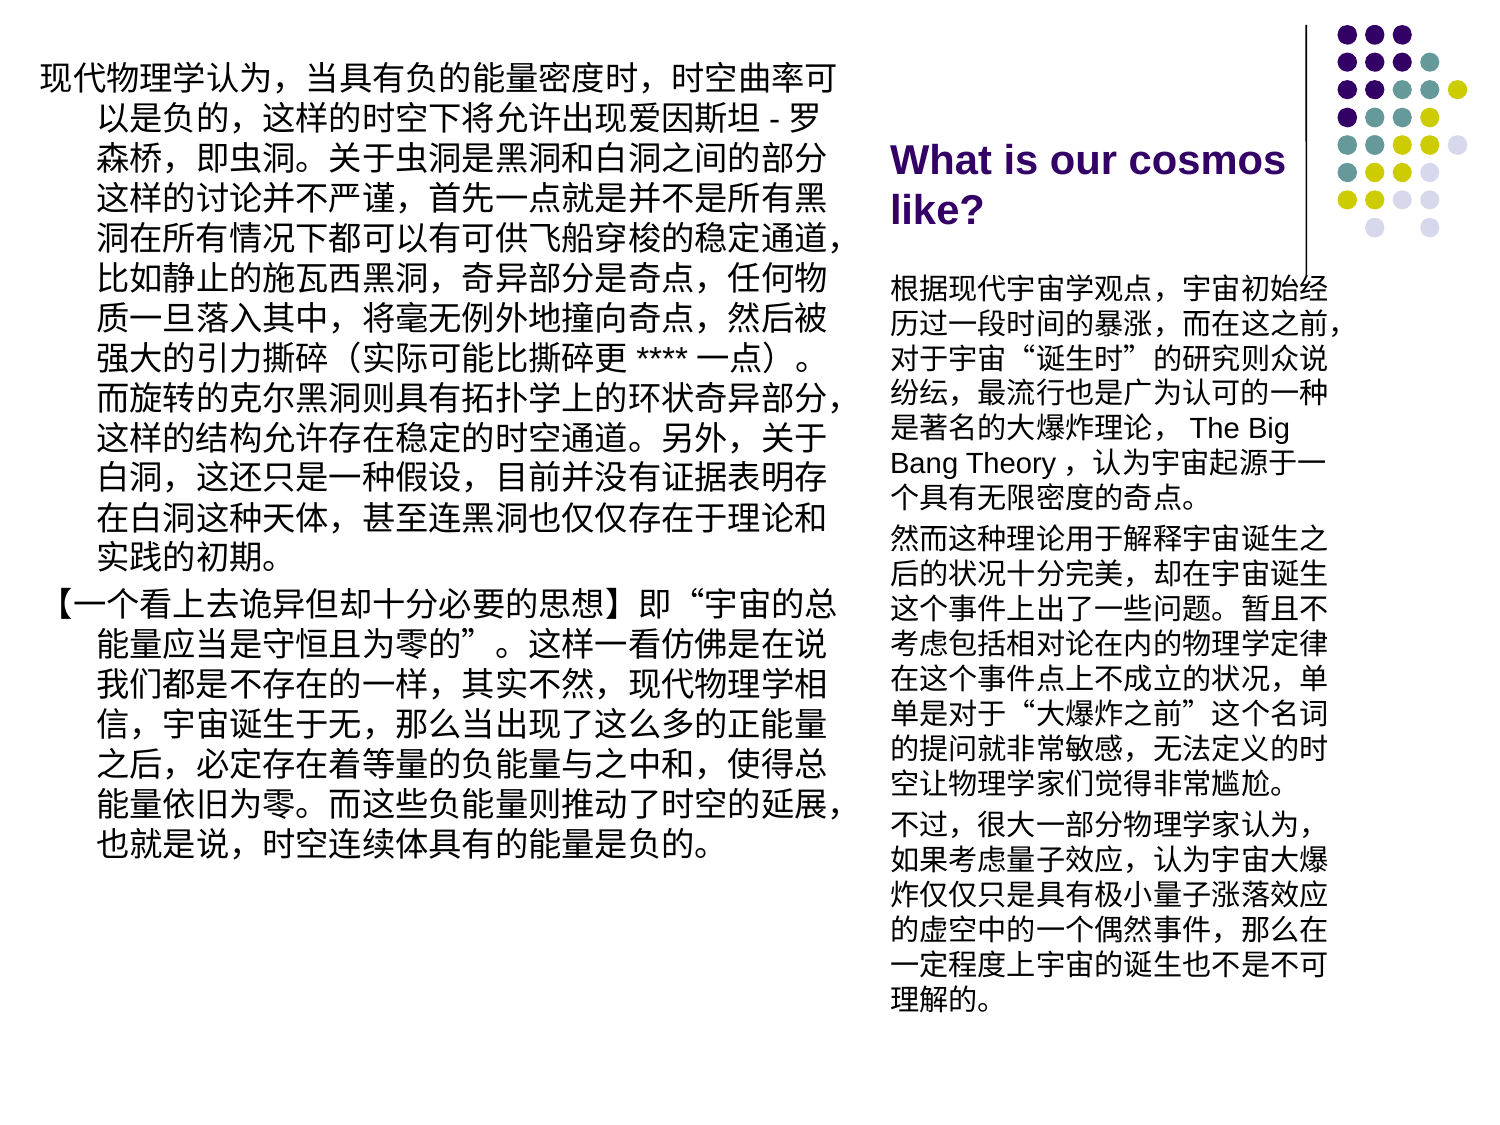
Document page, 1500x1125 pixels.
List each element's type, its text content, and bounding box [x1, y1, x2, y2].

title What is our cosmos like? [874, 49, 1369, 241]
list 根据现代宇宙学观点，宇宙初始经历过一段时间的暴涨，而在这之前，对于宇宙“诞生时”的研究则众说纷纭，最流行也是广为认可的一种是著名的大爆炸理论，The Big Bang Theory，认为宇宙起源于一个具有无限密度的奇点。 然而这种理论用于解释宇宙诞生之后的状况十分完美，却在宇宙诞生这个事件上出了一些问题。暂且不考虑包括相对论在内的物理学定律在这个事件点上不成立的状况，单单是对于“大爆炸之前”这个名词的提问就非常敏感，无法定义的时空让物理学家们觉得非常尴尬。 不过，很大一部分物理学家认为，如果考虑量子效应，认为宇宙大爆炸仅仅只是具有极小量子涨落效应的虚空中的一个偶然事件，那么在一定程度上宇宙的诞生也不是不可理解的。 [874, 262, 1369, 1033]
list 现代物理学认为，当具有负的能量密度时，时空曲率可以是负的，这样的时空下将允许出现爱因斯坦-罗森桥，即虫洞。关于虫洞是黑洞和白洞之间的部分这样的讨论并不严谨，首先一点就是并不是所有黑洞在所有情况下都可以有可供飞船穿梭的稳定通道，比如静止的施瓦西黑洞，奇异部分是奇点，任何物质一旦落入其中，将毫无例外地撞向奇点，然后被强大的引力撕碎（实际可能比撕碎更****一点）。而旋转的克尔黑洞则具有拓扑学上的环状奇异部分，这样的结构允许存在稳定的时空通道。另外，关于白洞，这还只是一种假设，目前并没有证据表明存在白洞这种天体，甚至连黑洞也仅仅存在于理论和实践的初期。 【一个看上去诡异但却十分必要的思想】即“宇宙的总能量应当是守恒且为零的”。这样一看仿佛是在说我们都是不存在的一样，其实不然，现代物理学相信，宇宙诞生于无，那么当出现了这么多的正能量之后，必定存在着等量的负能量与之中和，使得总能量依旧为零。而这些负能量则推动了时空的延展，也就是说，时空连续体具有的能量是负的。 [24, 49, 864, 1011]
